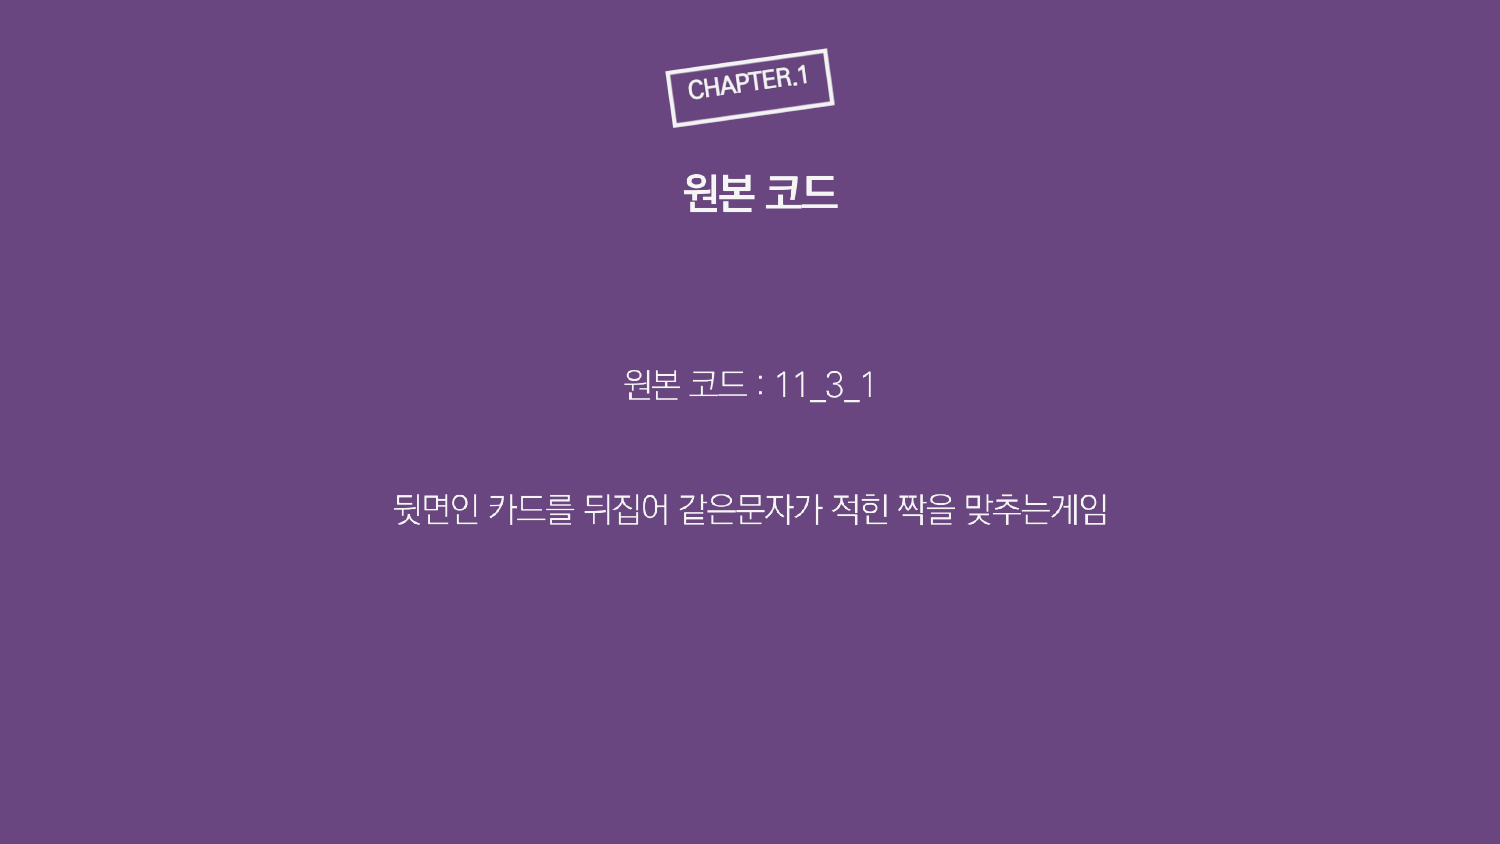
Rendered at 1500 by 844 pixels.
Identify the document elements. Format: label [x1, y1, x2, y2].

picture [342, 352, 1124, 557]
picture [443, 156, 859, 248]
picture [658, 47, 834, 131]
